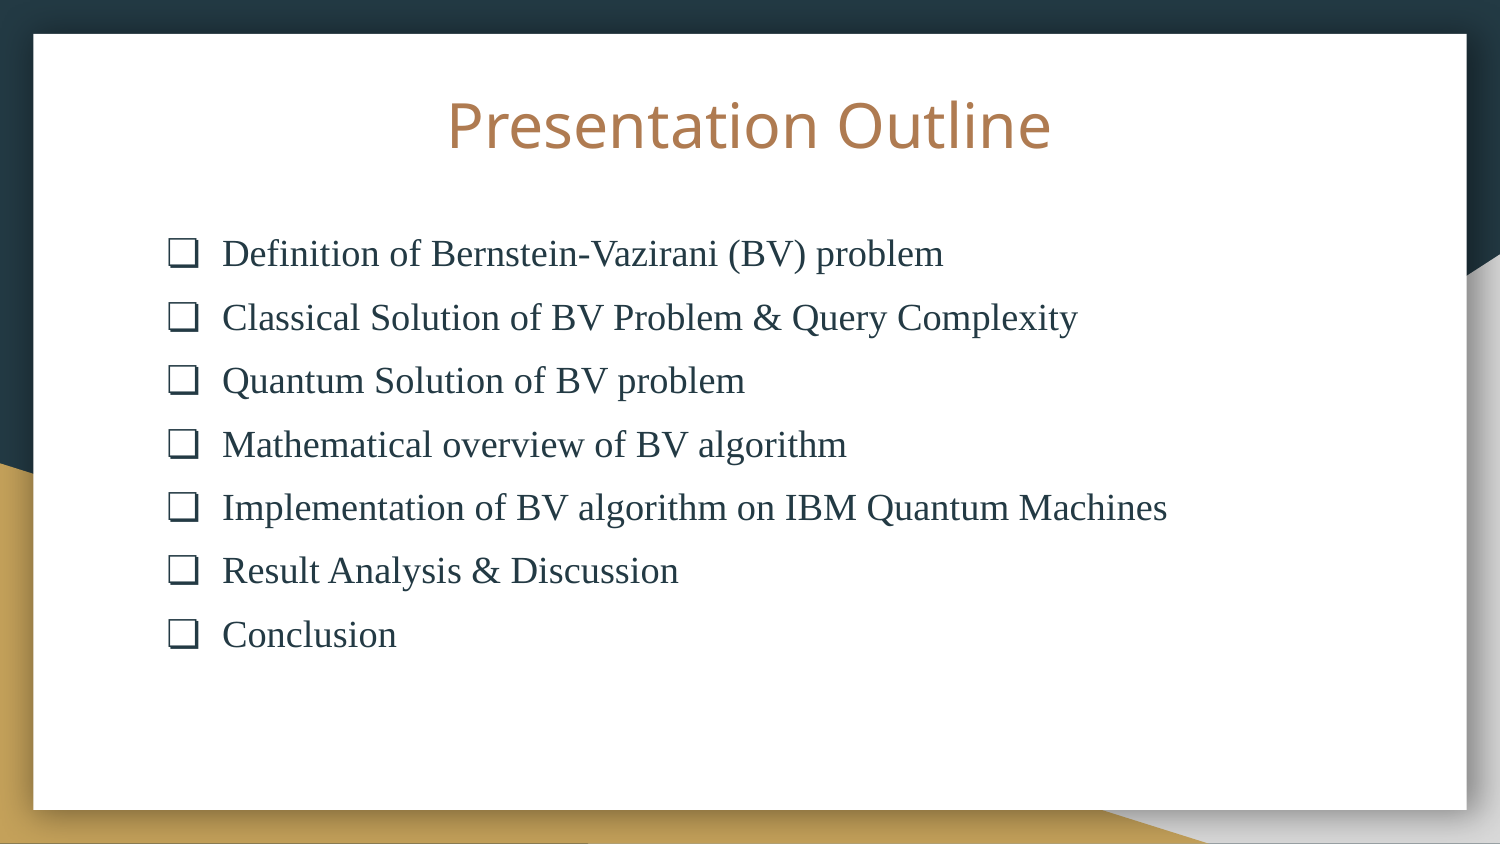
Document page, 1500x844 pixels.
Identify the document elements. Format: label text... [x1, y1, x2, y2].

list Definition of Bernstein-Vazirani (BV) problem Classical Solution of BV Problem & Query Complexity Quantum Solution of BV problem Mathematical overview of BV algorithm Implementation of BV algorithm on IBM Quantum Machines Result Analysis & Discussion Conclusion [134, 196, 1366, 675]
title Presentation Outline [134, 67, 1366, 196]
